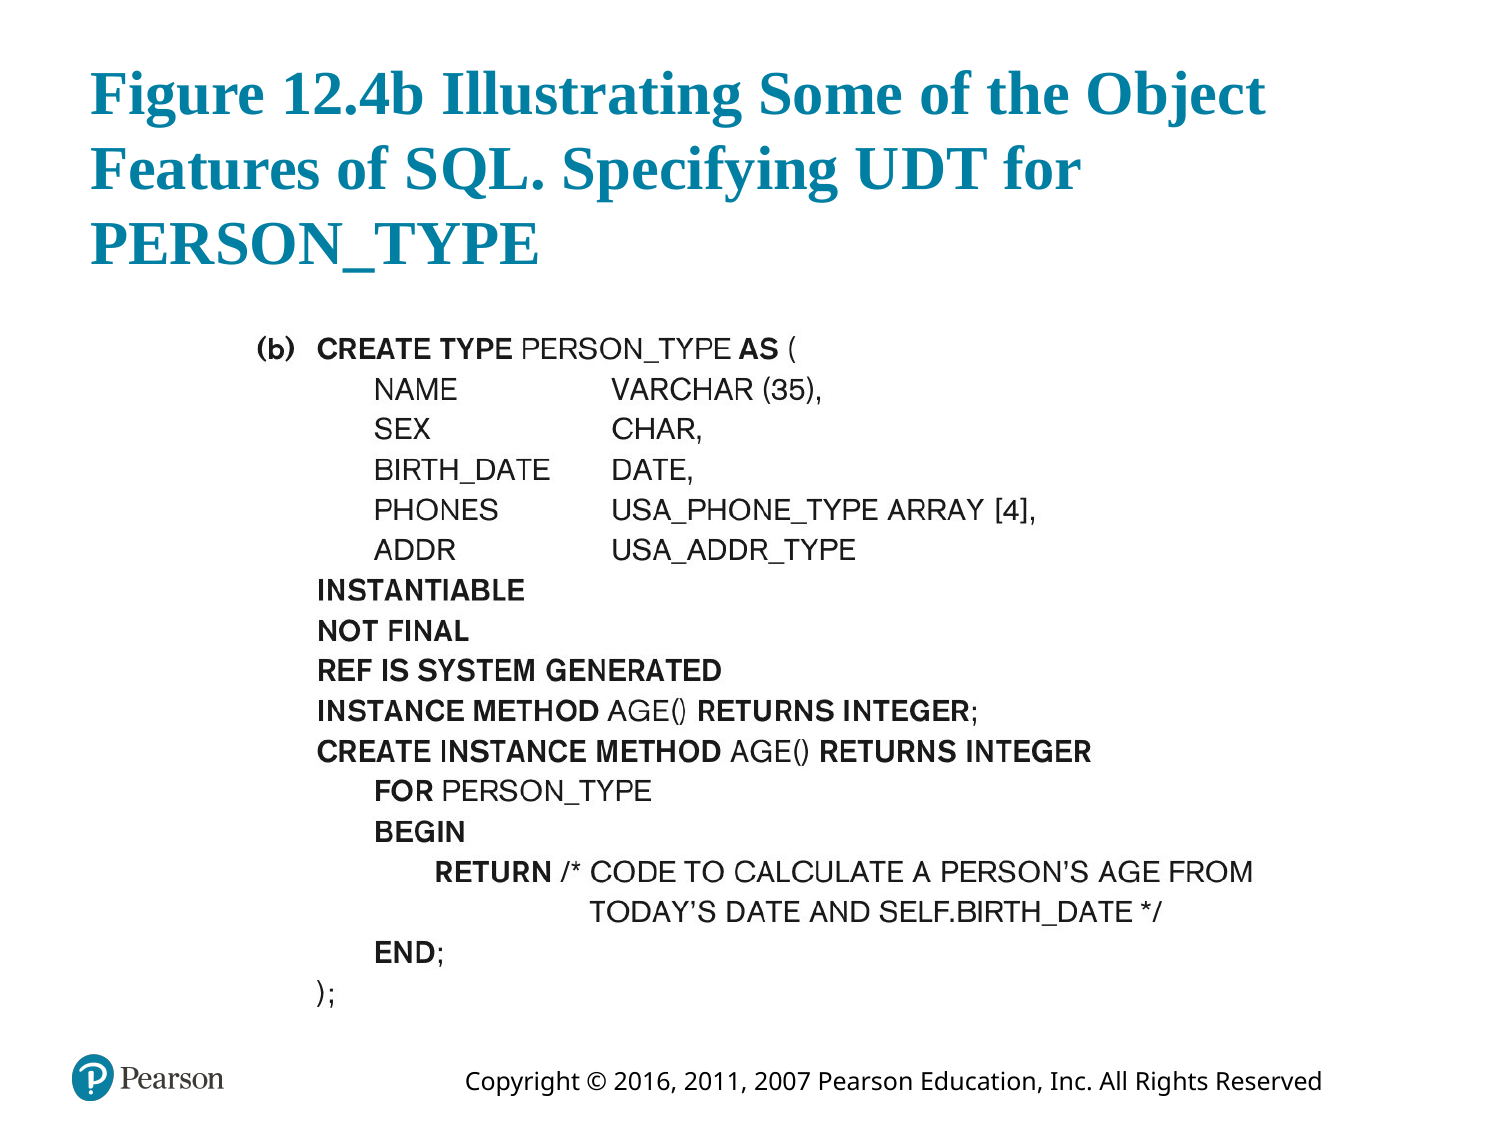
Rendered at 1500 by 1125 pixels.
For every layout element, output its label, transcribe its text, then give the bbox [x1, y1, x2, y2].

picture [98, 1054, 224, 1101]
picture [80, 1063, 106, 1088]
picture [230, 321, 1270, 1019]
title Figure 12.4b Illustrating Some of the Object Features of S Q L. Specifying U D T for PERSON_TYPE [75, 37, 1425, 291]
picture [72, 1054, 88, 1070]
picture [72, 1087, 83, 1101]
